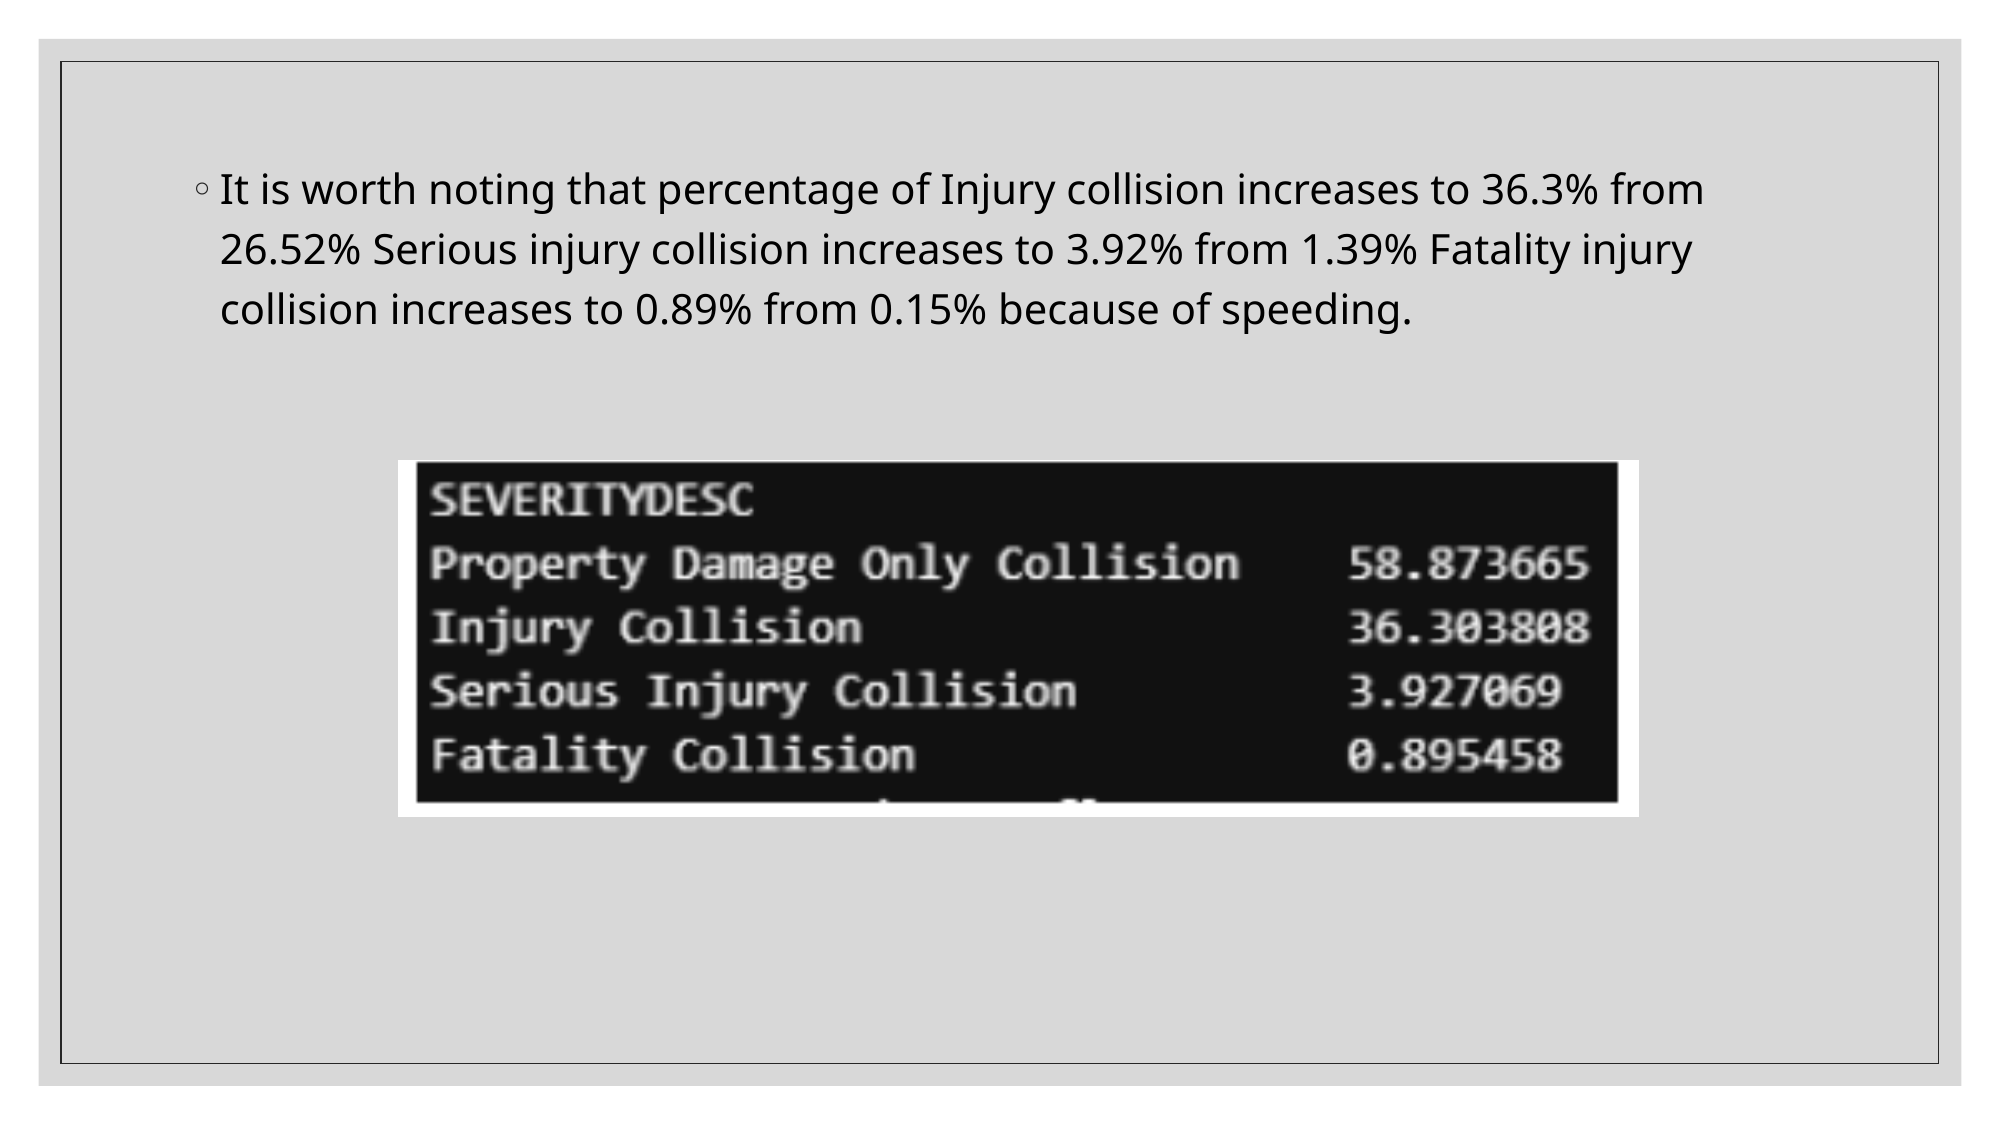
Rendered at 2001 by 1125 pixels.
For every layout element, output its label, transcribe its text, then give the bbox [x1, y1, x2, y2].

picture [398, 460, 1639, 817]
list It is worth noting that percentage of Injury collision increases to 36.3% from 26.52% Serious injury collision increases to 3.92% from 1.39% Fatality injury collision increases to 0.89% from 0.15% because of speeding. [174, 145, 1825, 962]
